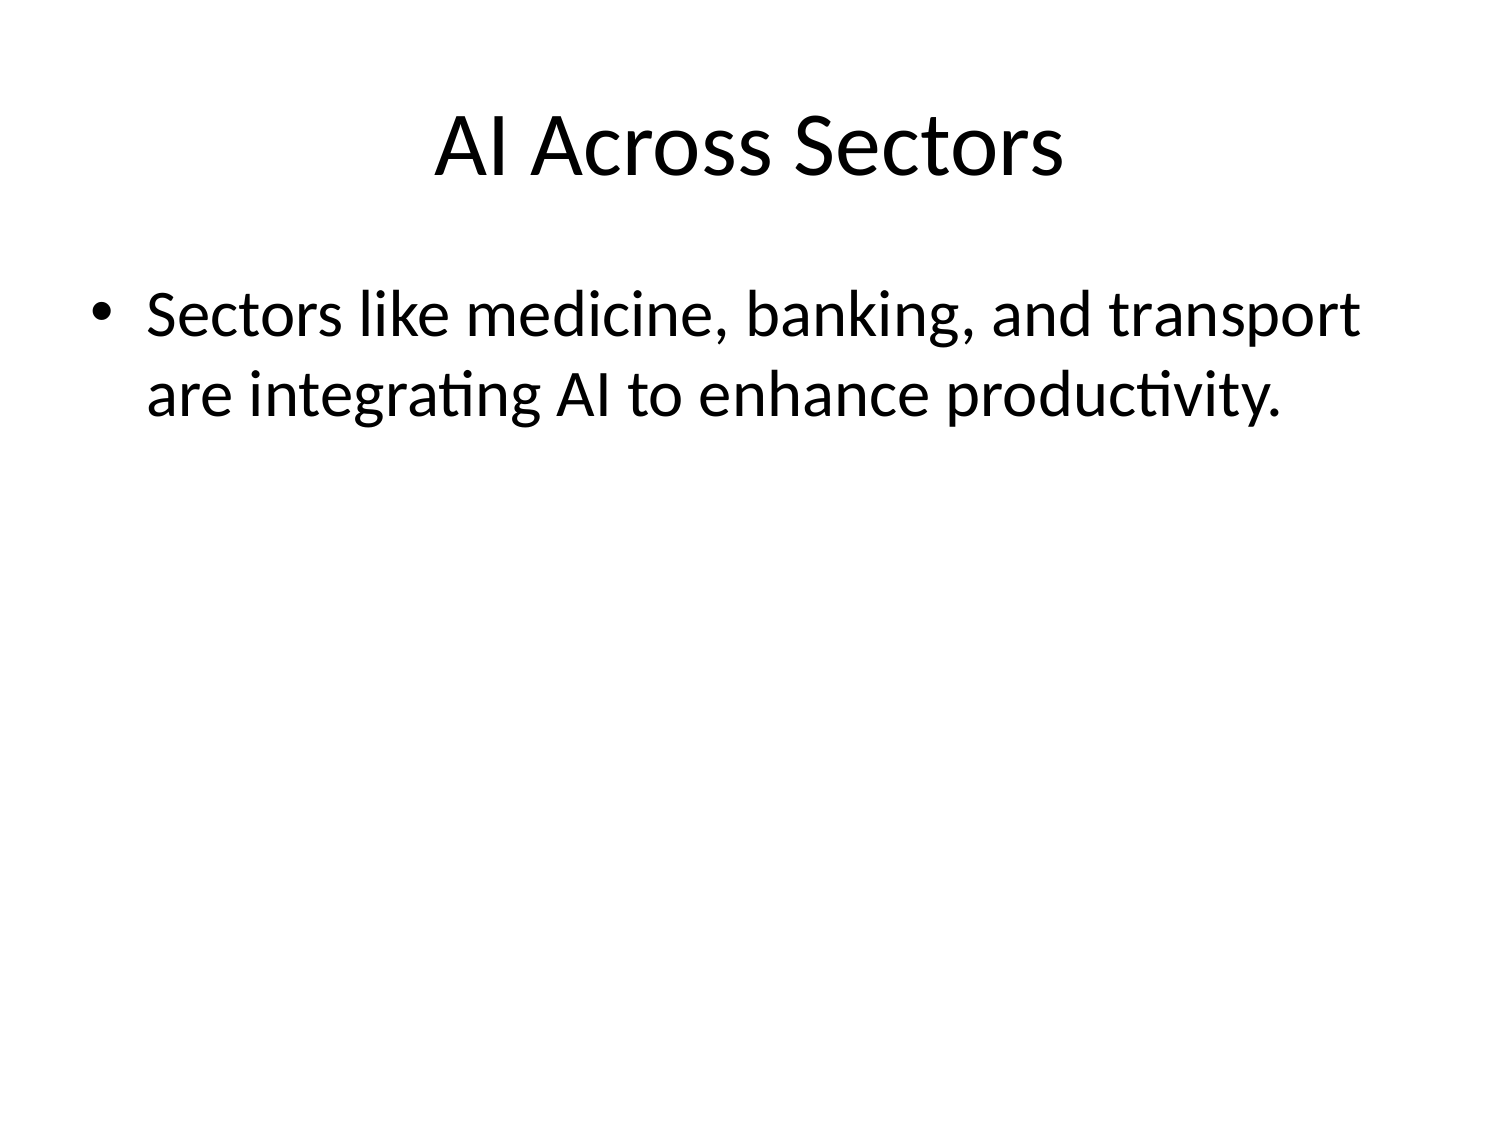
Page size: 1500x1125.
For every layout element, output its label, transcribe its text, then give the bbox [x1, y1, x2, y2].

title AI Across Sectors [75, 45, 1425, 233]
list Sectors like medicine, banking, and transport are integrating AI to enhance productivity. [75, 262, 1425, 1005]
